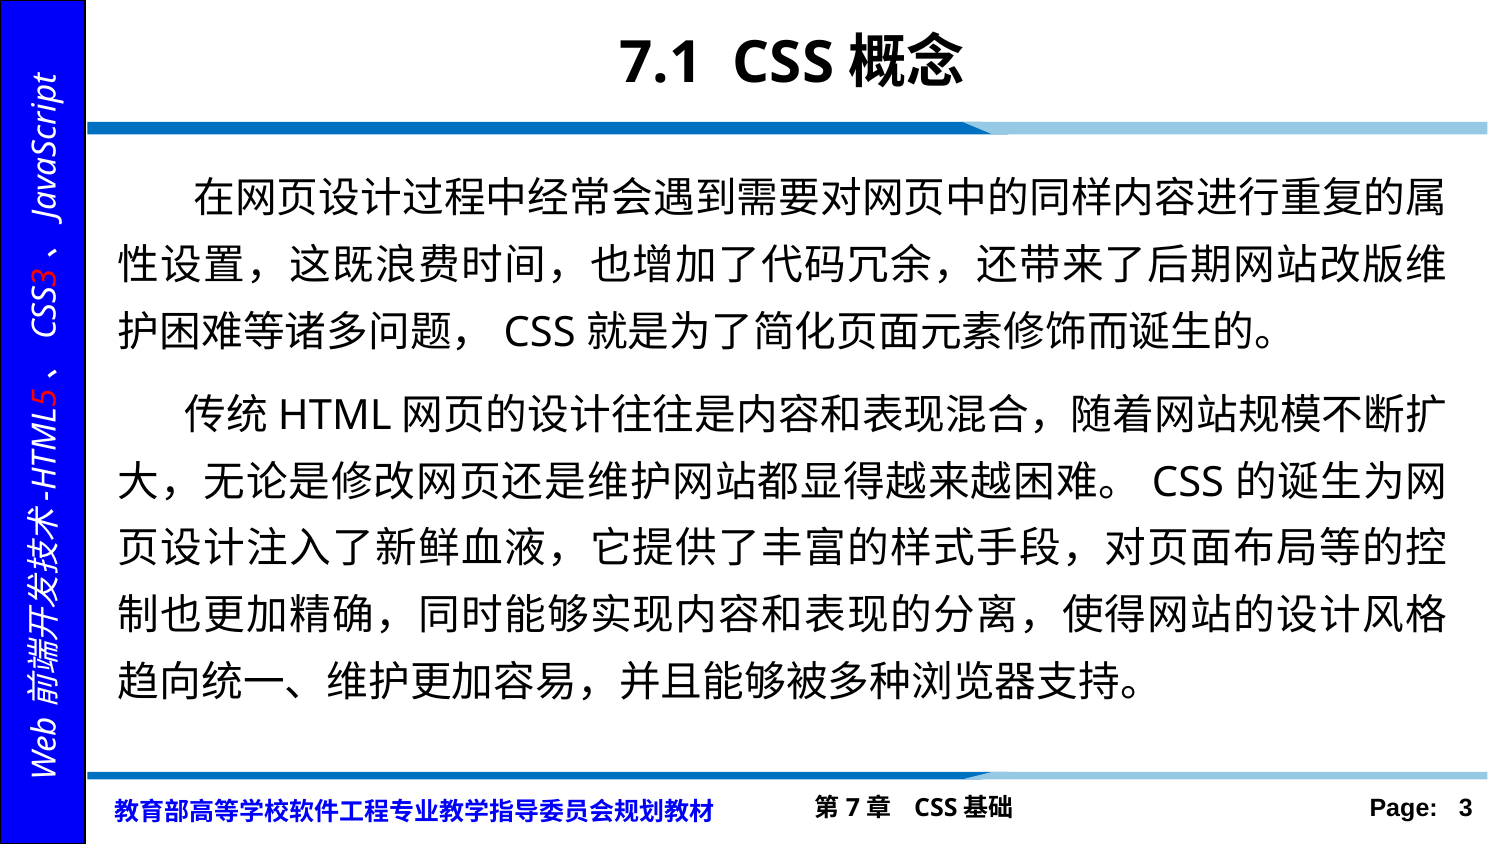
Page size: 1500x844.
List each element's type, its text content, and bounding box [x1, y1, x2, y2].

title 7.1 CSS概念 [161, 11, 1436, 106]
list 在网页设计过程中经常会遇到需要对网页中的同样内容进行重复的属性设置，这既浪费时间，也增加了代码冗余，还带来了后期网站改版维护困难等诸多问题，CSS就是为了简化页面元素修饰而诞生的。 传统HTML网页的设计往往是内容和表现混合，随着网站规模不断扩大，无论是修改网页还是维护网站都显得越来越困难。CSS的诞生为网页设计注入了新鲜血液，它提供了丰富的样式手段，对页面布局等的控制也更加精确，同时能够实现内容和表现的分离，使得网站的设计风格趋向统一、维护更加容易，并且能够被多种浏览器支持。 [102, 146, 1463, 784]
